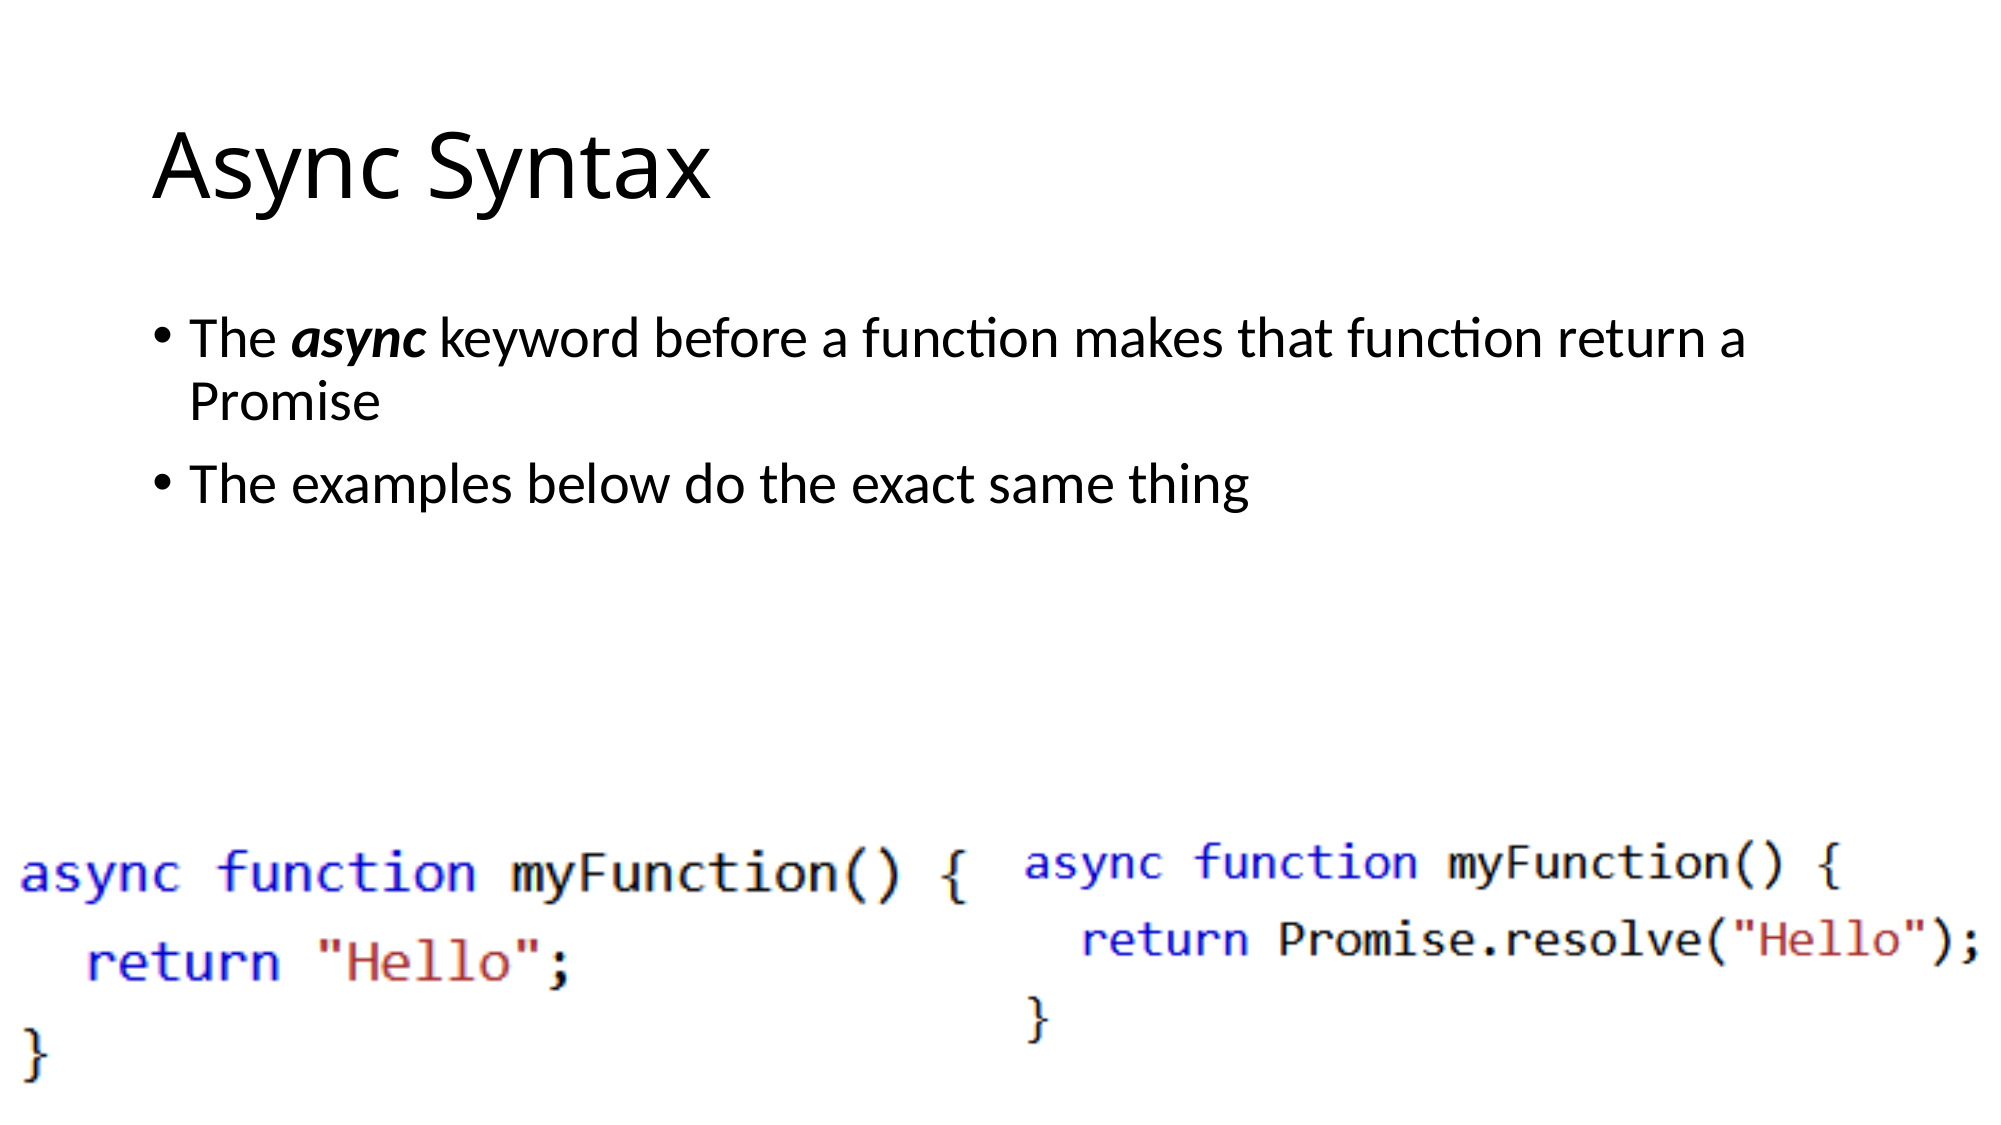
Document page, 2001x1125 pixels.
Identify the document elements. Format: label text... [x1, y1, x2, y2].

list The async keyword before a function makes that function return a Promise The examples below do the exact same thing [137, 299, 1863, 816]
title Async Syntax [137, 59, 1863, 278]
picture [0, 815, 1998, 1125]
